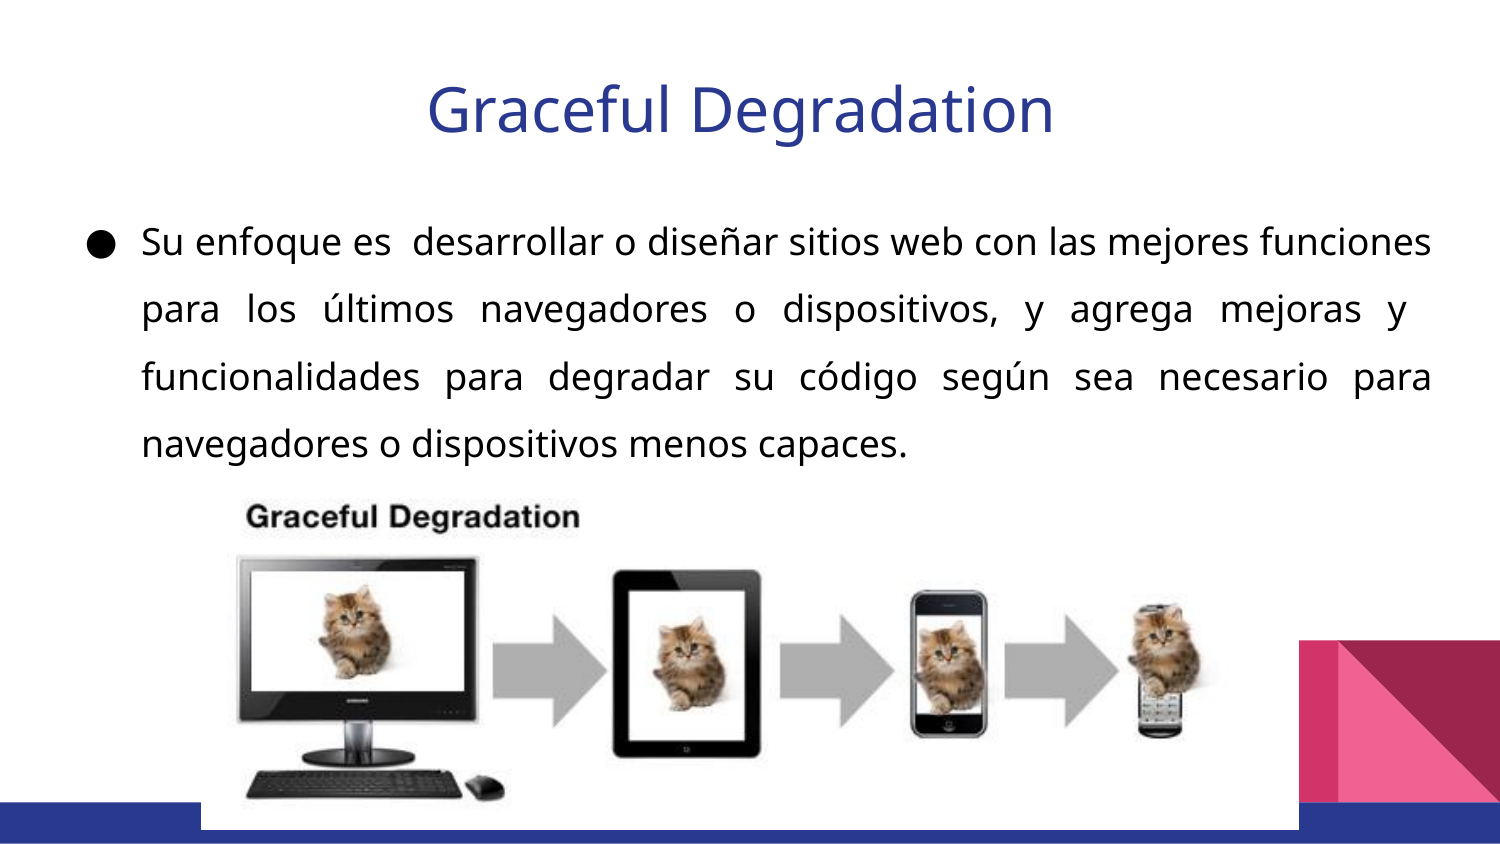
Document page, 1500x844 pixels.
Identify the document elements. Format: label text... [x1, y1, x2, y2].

title Graceful Degradation [51, 55, 1449, 156]
picture [201, 472, 1299, 831]
list Su enfoque es desarrollar o diseñar sitios web con las mejores funciones para los últimos navegadores o dispositivos, y agrega mejoras y funcionalidades para degradar su código según sea necesario para navegadores o dispositivos menos capaces. [51, 179, 1449, 728]
